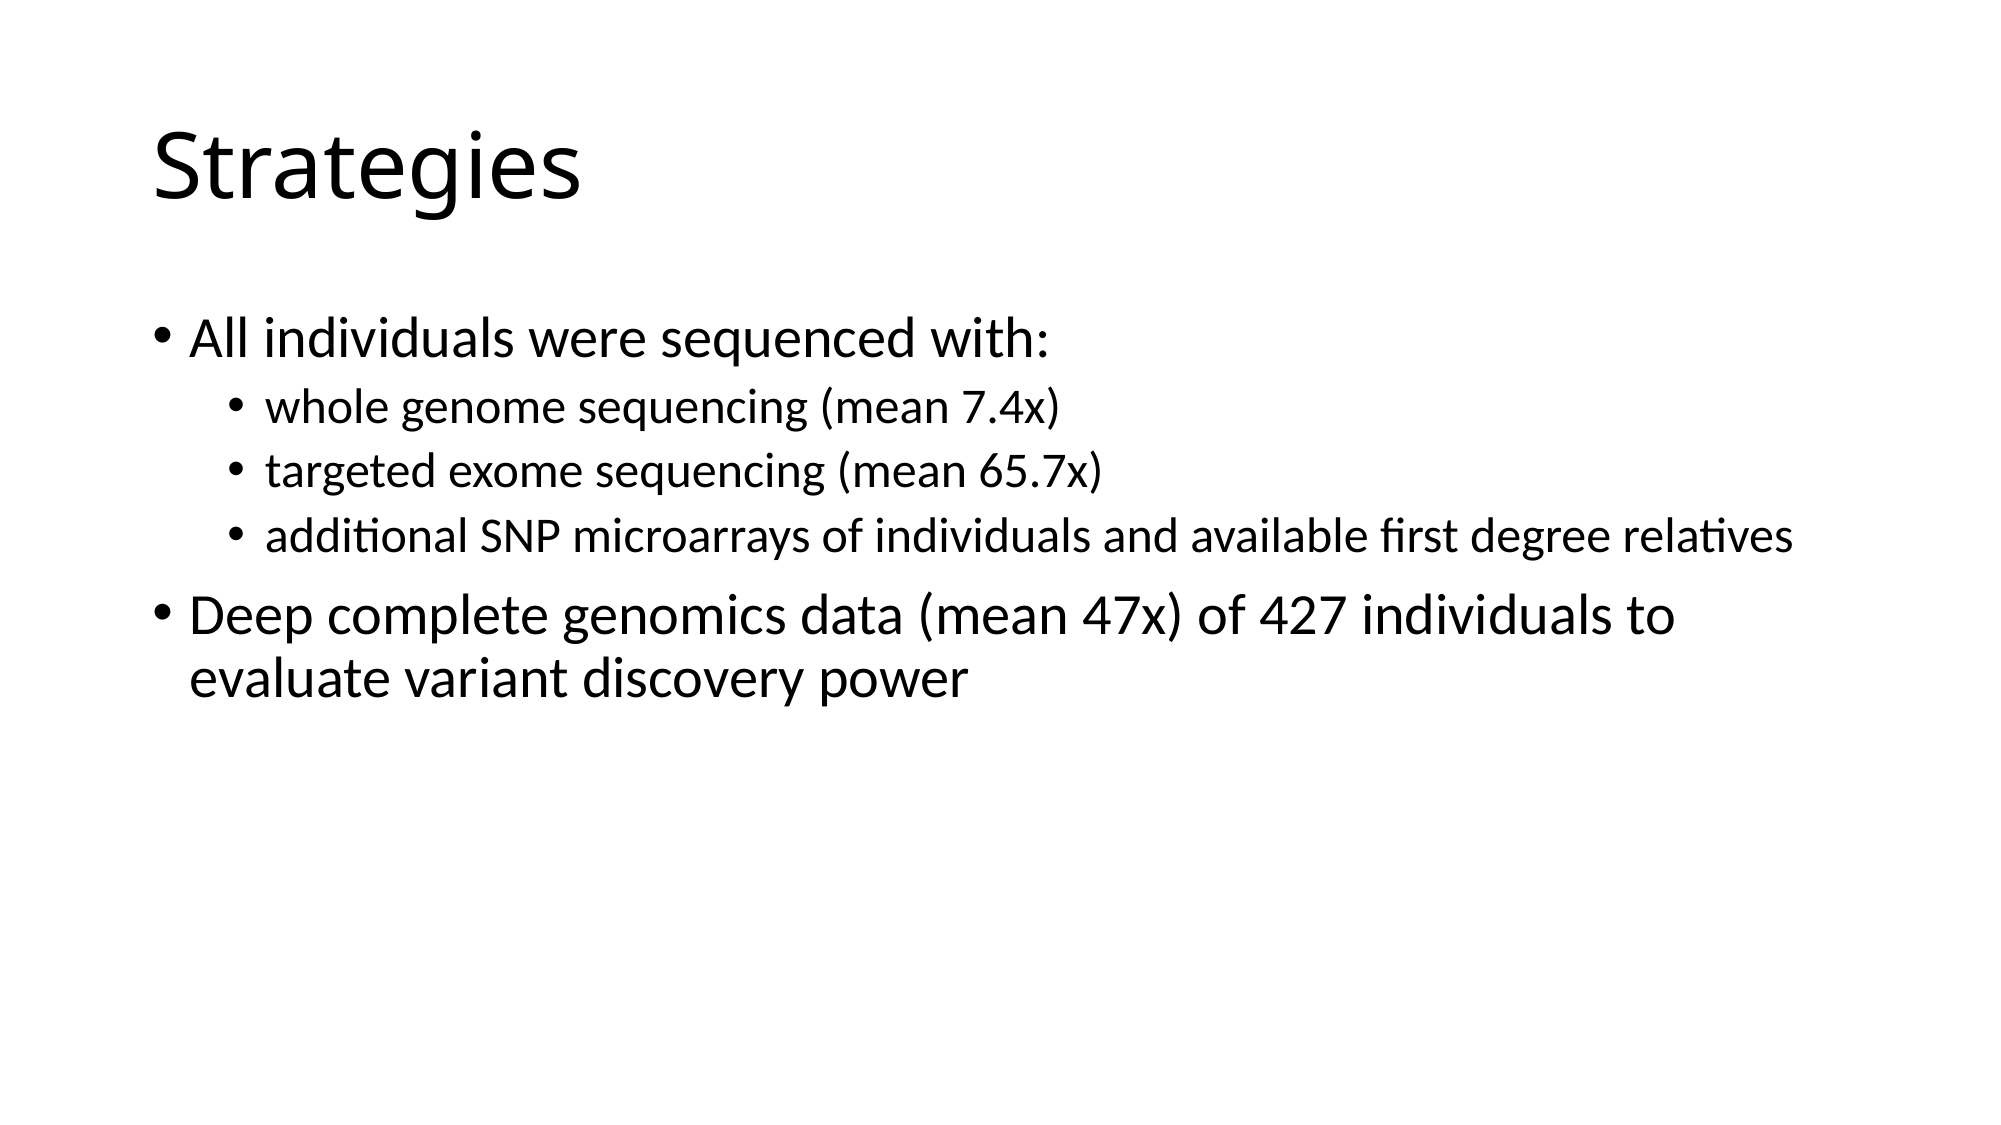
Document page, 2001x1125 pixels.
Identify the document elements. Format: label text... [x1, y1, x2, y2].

list All individuals were sequenced with: whole genome sequencing (mean 7.4x) targeted exome sequencing (mean 65.7x) additional SNP microarrays of individuals and available first degree relatives Deep complete genomics data (mean 47x) of 427 individuals to evaluate variant discovery power [137, 299, 1863, 1014]
title Strategies [137, 59, 1863, 278]
